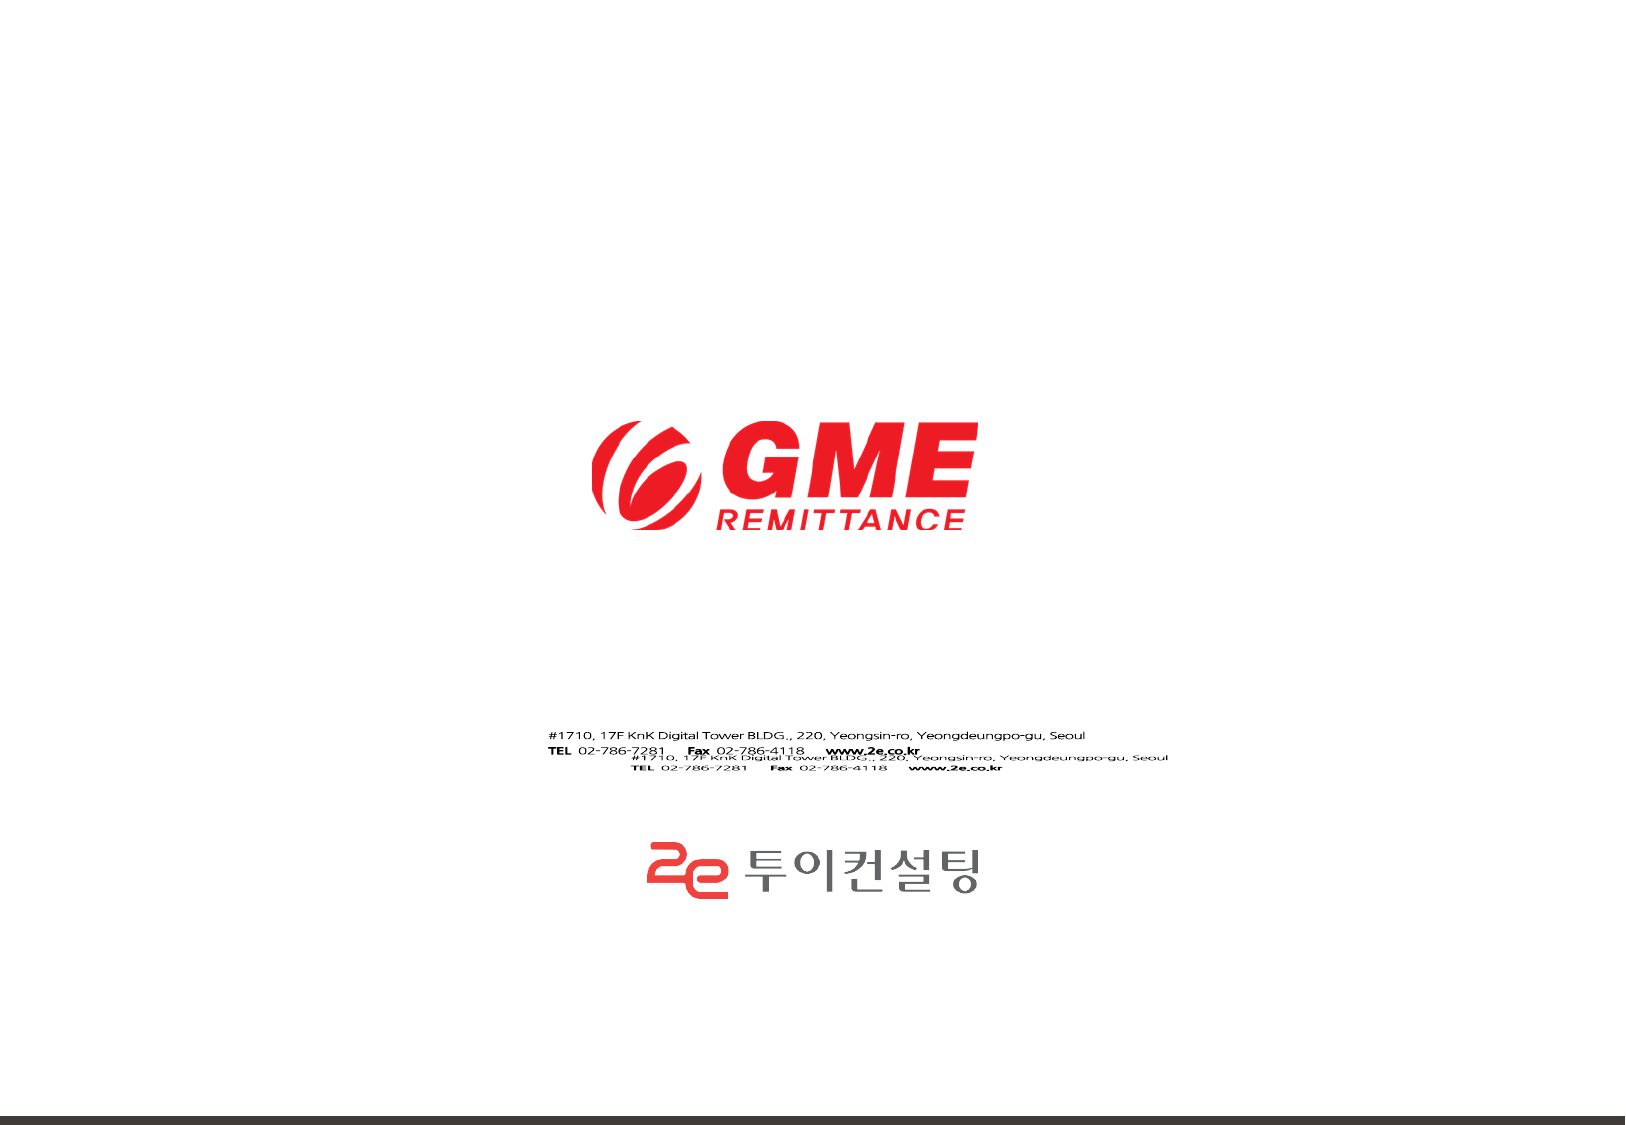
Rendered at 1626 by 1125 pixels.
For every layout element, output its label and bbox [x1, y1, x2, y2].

picture [0, 1116, 1625, 1125]
picture [592, 421, 978, 530]
